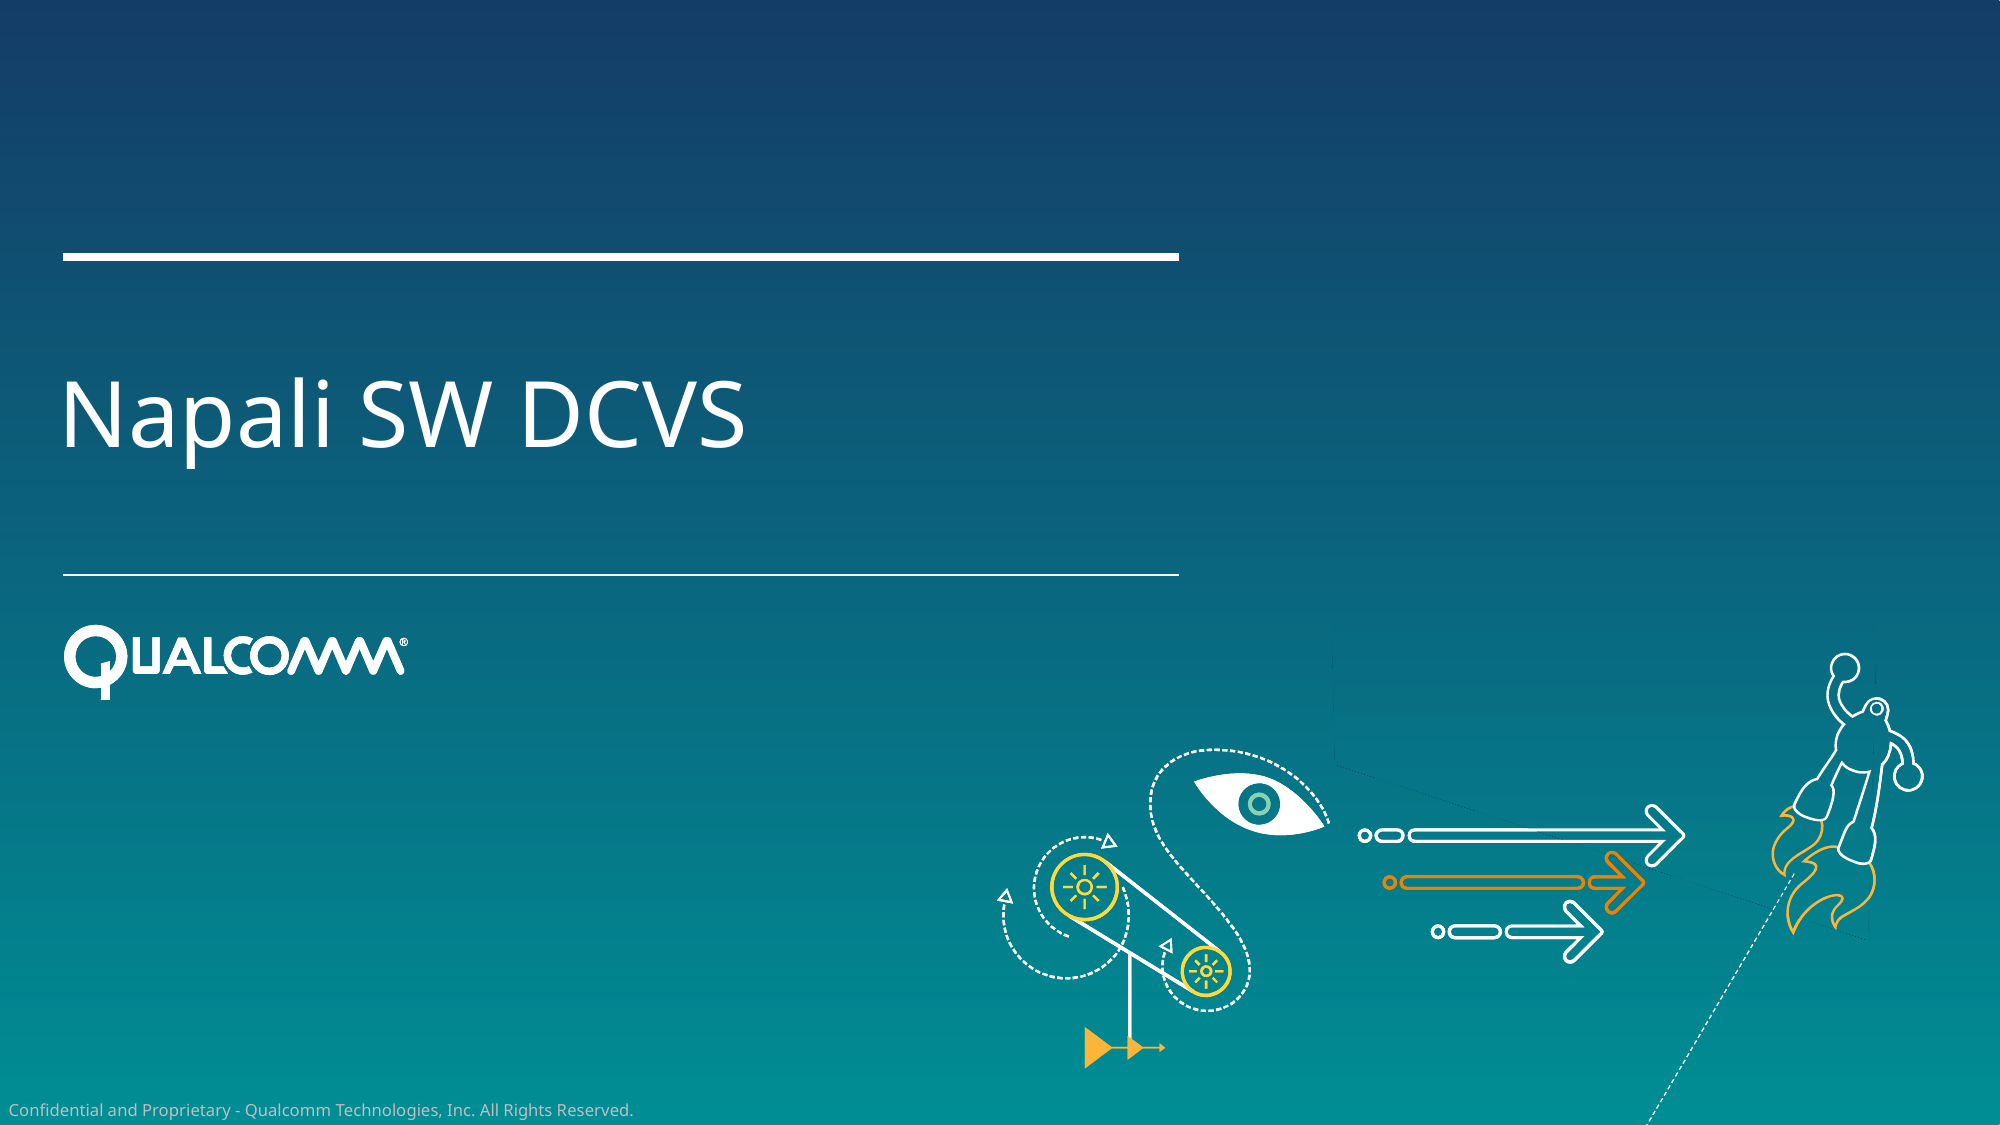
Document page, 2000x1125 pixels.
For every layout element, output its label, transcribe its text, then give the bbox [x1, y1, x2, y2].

title Napali SW DCVS [43, 364, 1525, 475]
